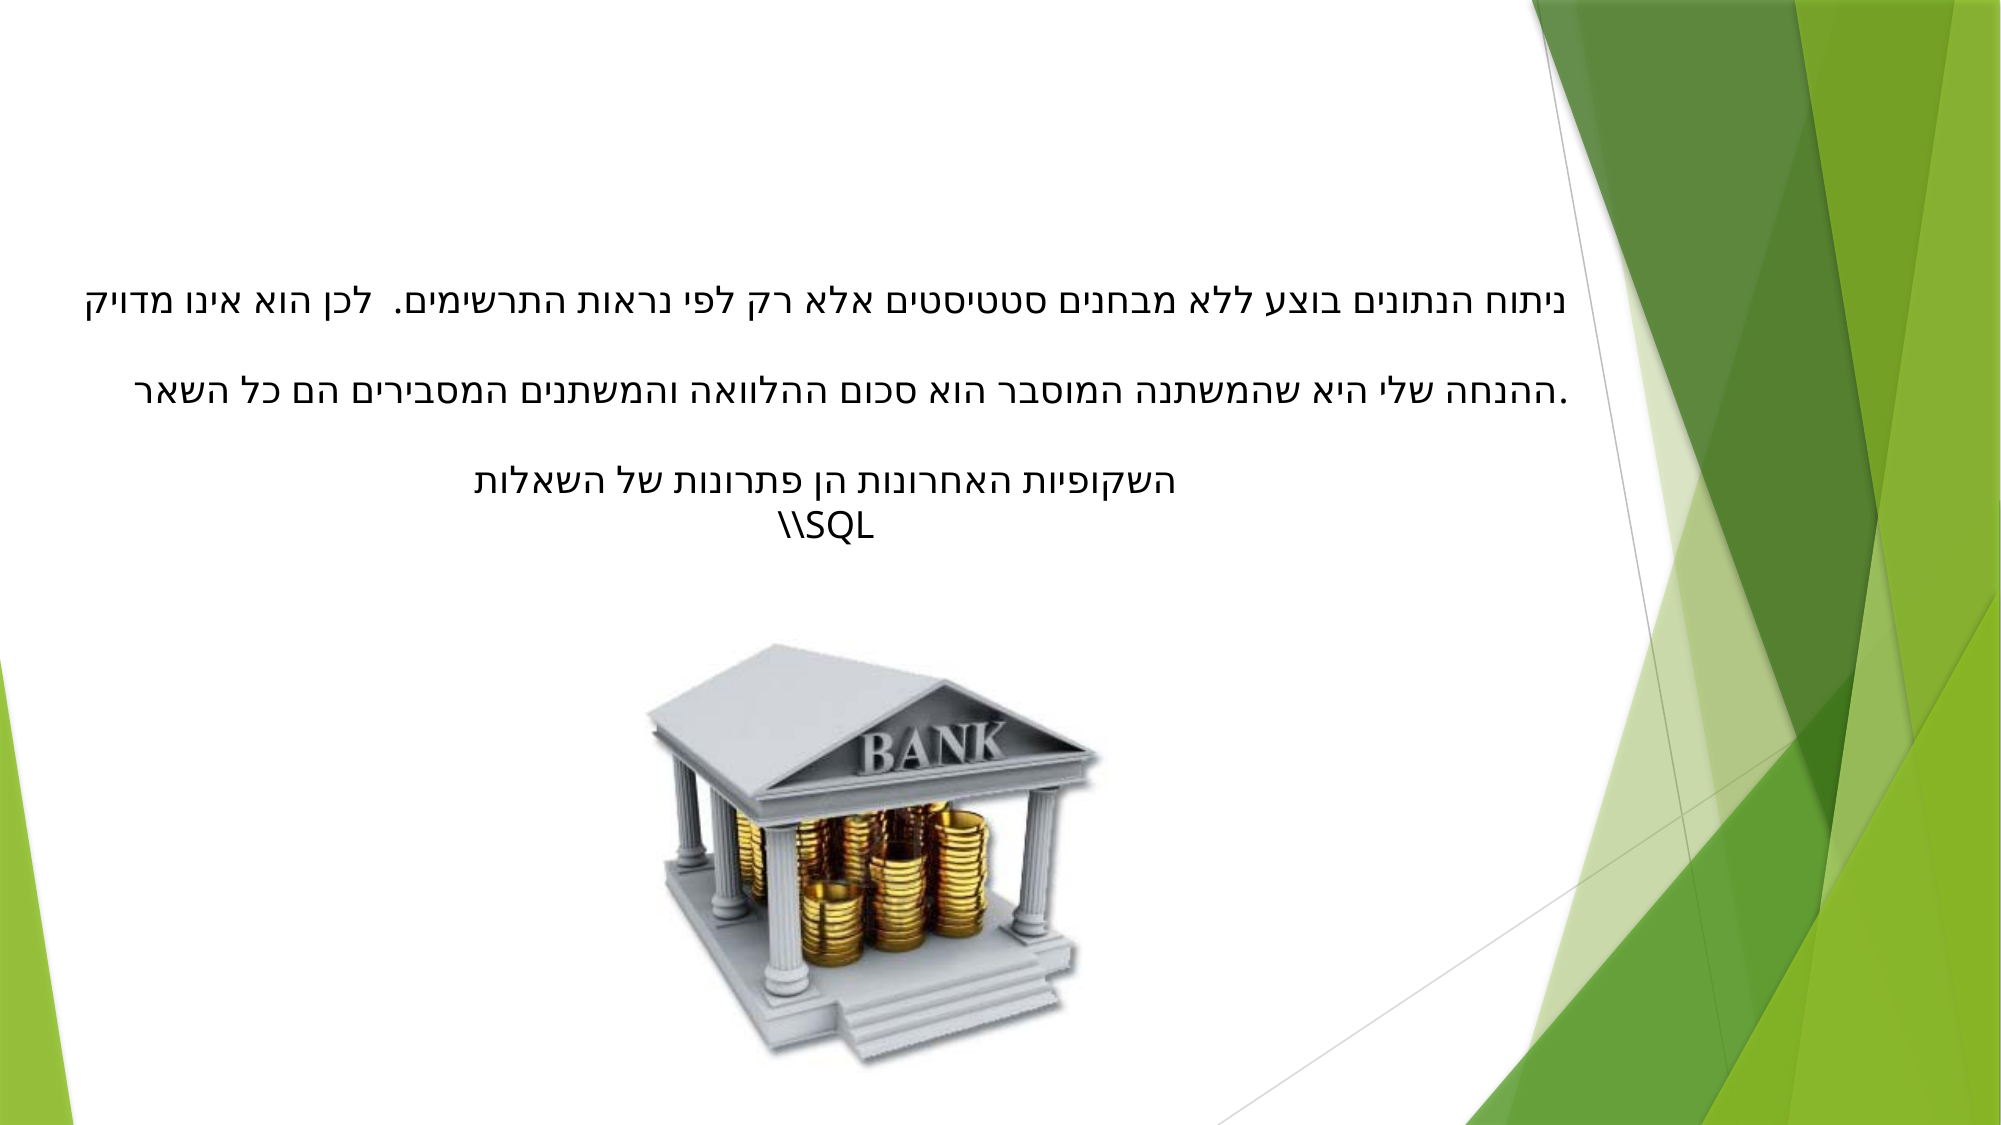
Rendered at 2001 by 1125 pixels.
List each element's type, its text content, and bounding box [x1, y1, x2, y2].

text_box ניתוח הנתונים בוצע ללא מבחנים סטטיסטים אלא רק לפי נראות התרשימים. לכן הוא אינו מדויק ההנחה שלי היא שהמשתנה המוסבר הוא סכום ההלוואה והמשתנים המסבירים הם כל השאר. השקופיות האחרונות הן פתרונות של השאלות \\SQL [68, 268, 1584, 554]
picture [631, 639, 1108, 1074]
